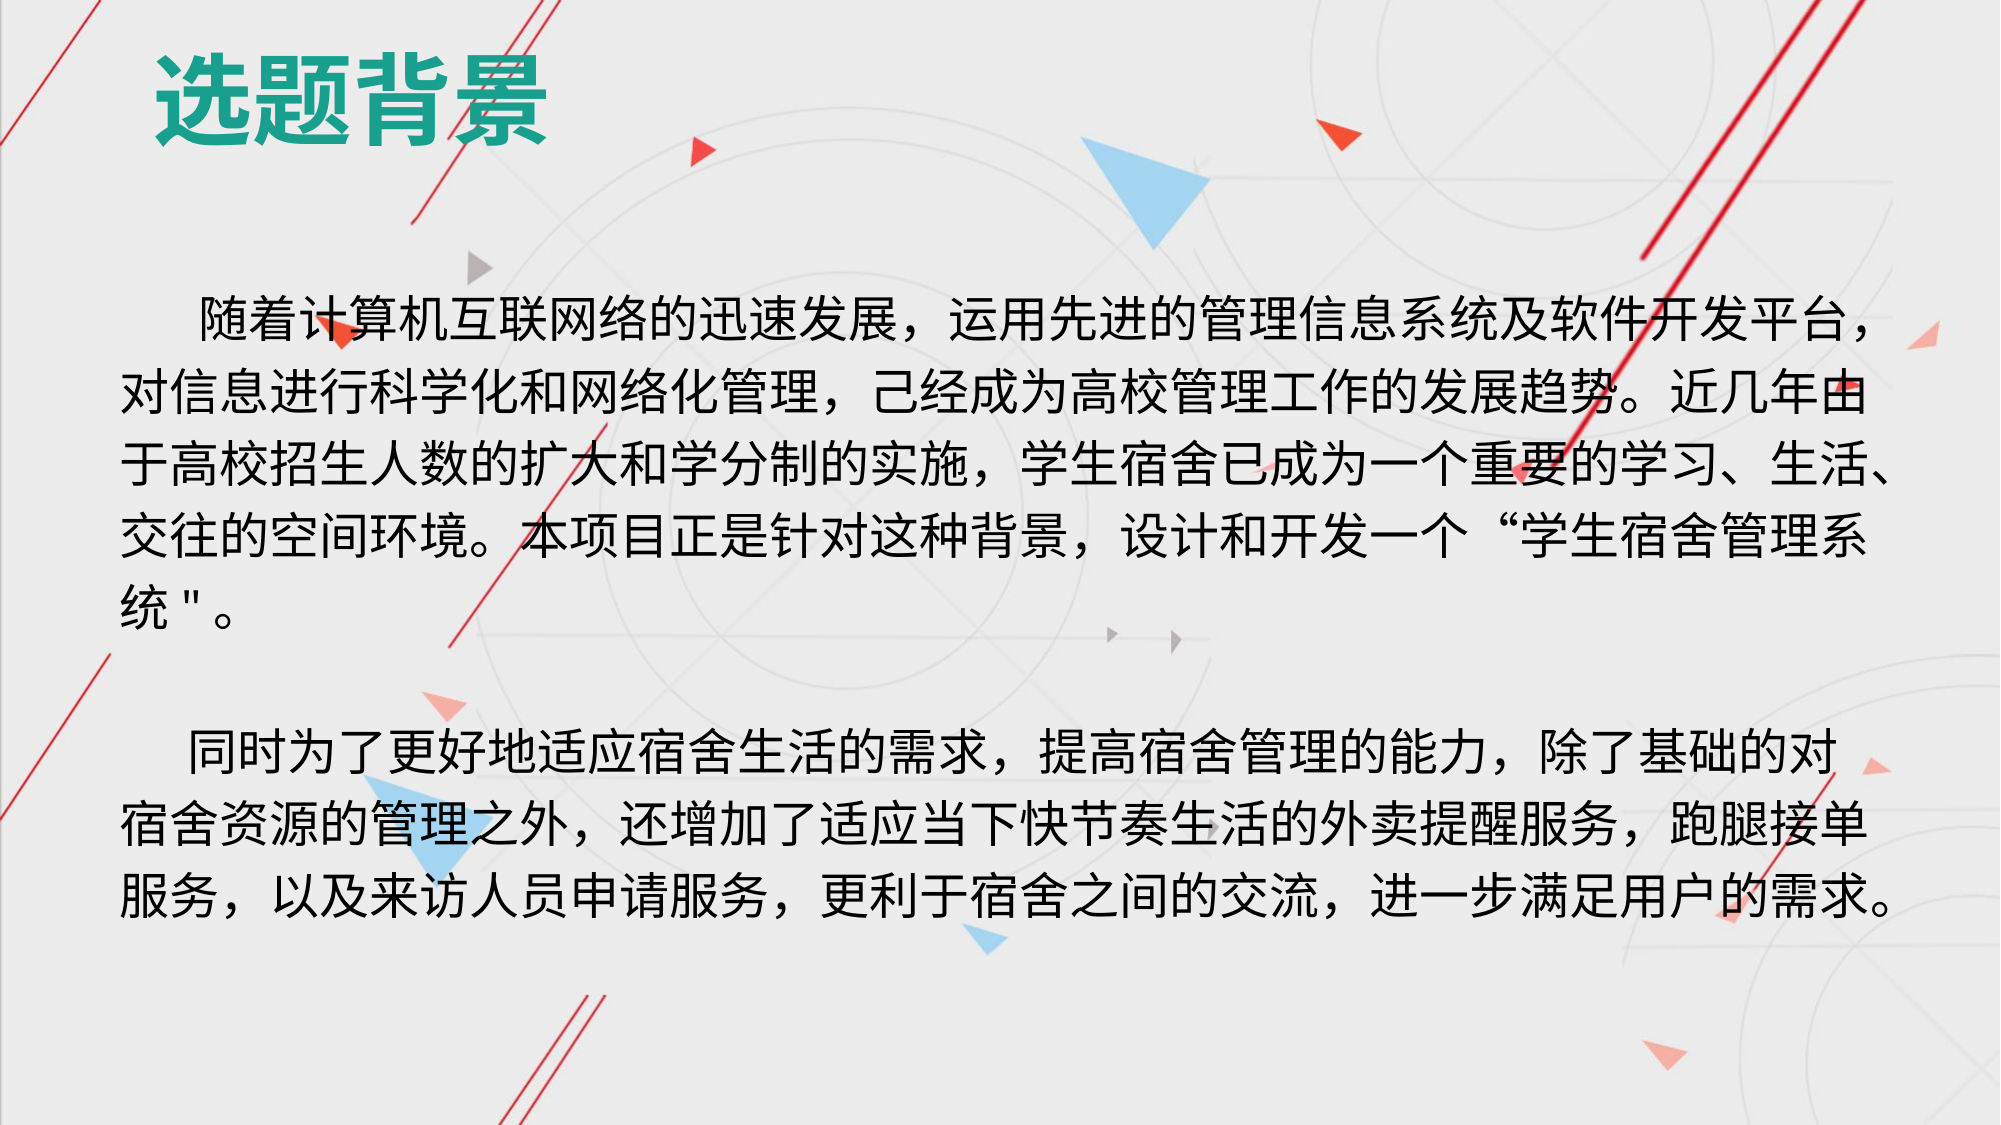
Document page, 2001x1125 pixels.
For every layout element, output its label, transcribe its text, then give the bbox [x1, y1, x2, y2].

text_box 选题背景 [25, 30, 681, 165]
text_box 随着计算机互联网络的迅速发展，运用先进的管理信息系统及软件开发平台，对信息进行科学化和网络化管理，己经成为高校管理工作的发展趋势。近几年由于高校招生人数的扩大和学分制的实施，学生宿舍已成为一个重要的学习、生活、交往的空间环境。本项目正是针对这种背景，设计和开发一个“学生宿舍管理系统"。 同时为了更好地适应宿舍生活的需求，提高宿舍管理的能力，除了基础的对宿舍资源的管理之外，还增加了适应当下快节奏生活的外卖提醒服务，跑腿接单服务，以及来访人员申请服务，更利于宿舍之间的交流，进一步满足用户的需求。 [104, 257, 1896, 932]
picture [0, 0, 2000, 1125]
